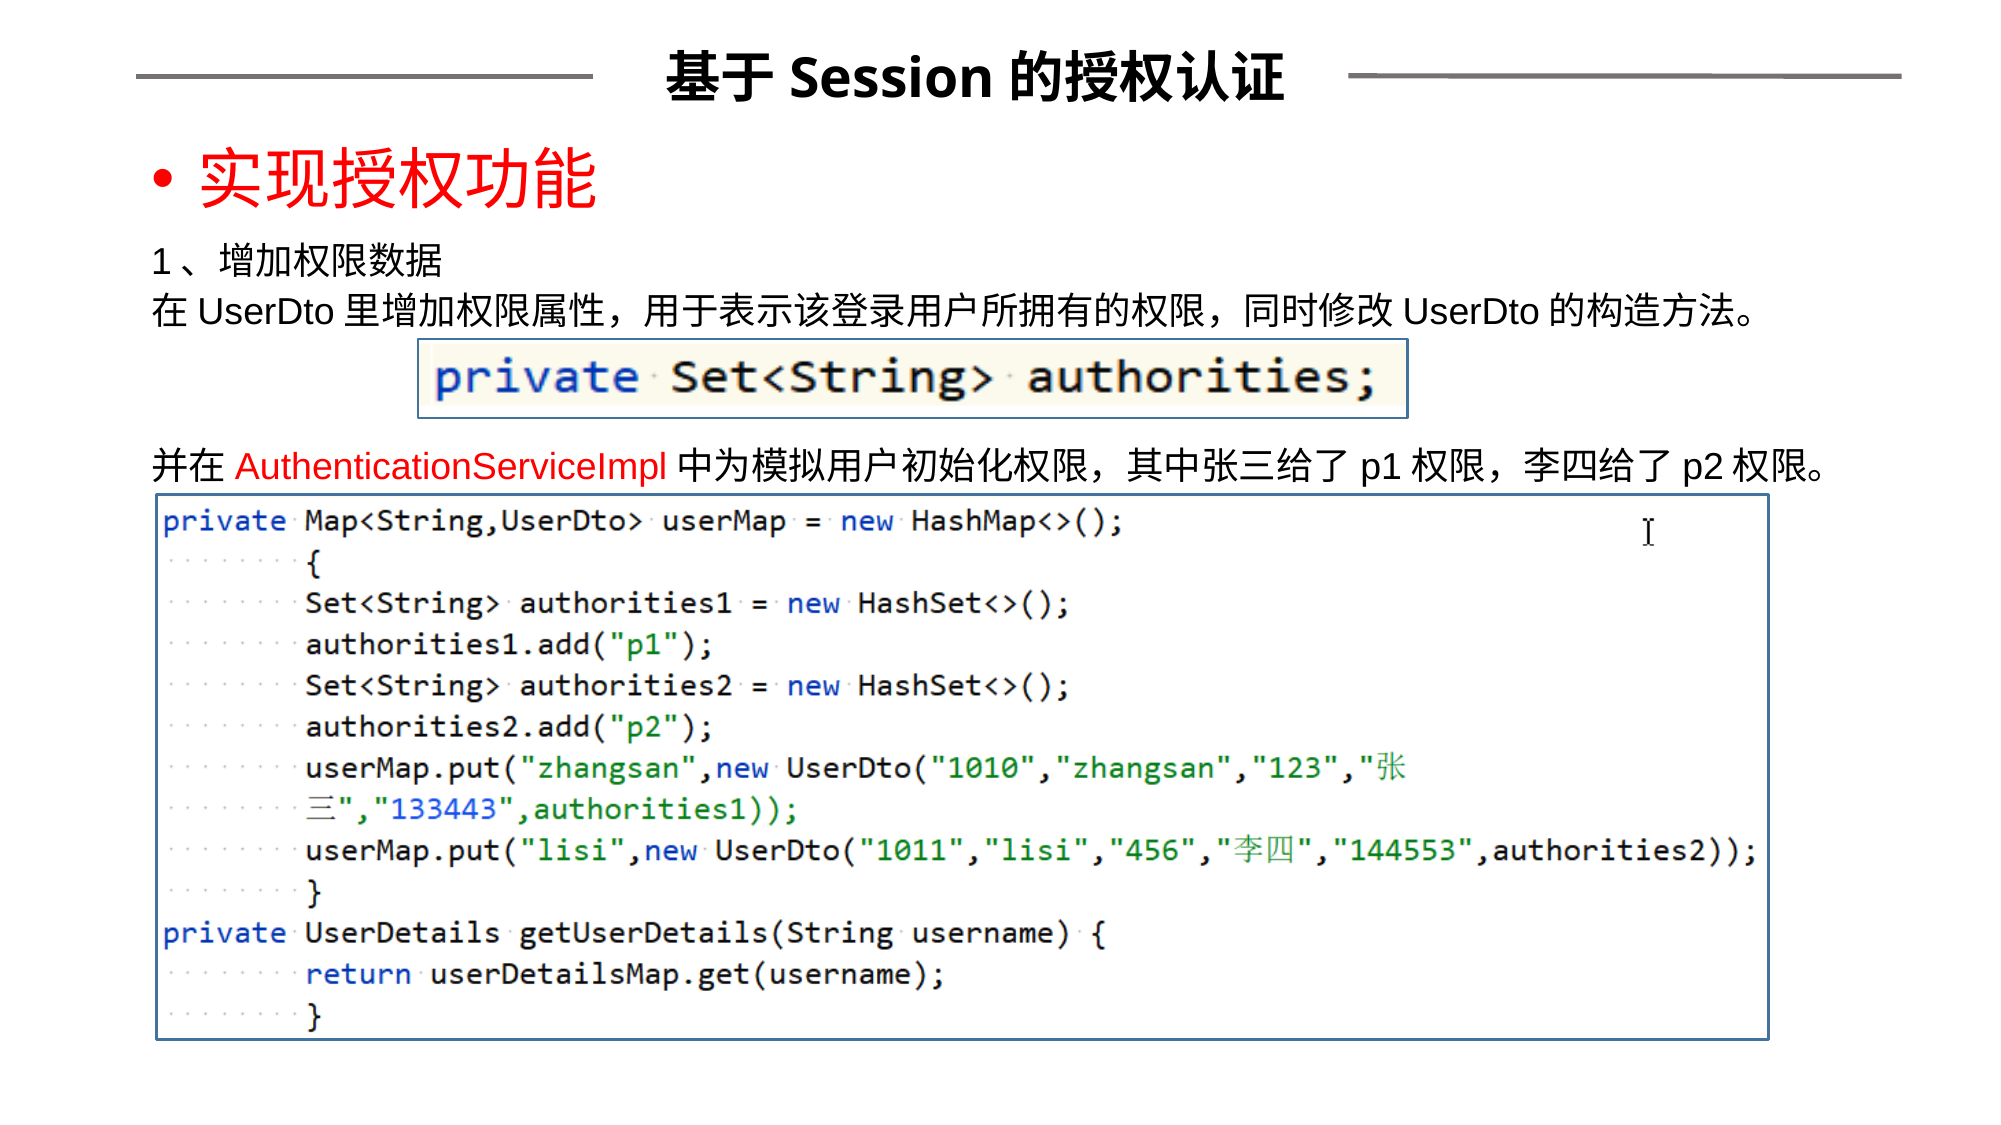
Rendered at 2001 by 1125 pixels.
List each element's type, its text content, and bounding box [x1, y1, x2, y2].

text_box 1、增加权限数据 在UserDto里增加权限属性，用于表示该登录用户所拥有的权限，同时修改UserDto的构造方法。 [136, 225, 1819, 339]
picture [419, 340, 1407, 417]
picture [157, 495, 1768, 1039]
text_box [136, 35, 1902, 118]
text_box 实现授权功能 [136, 129, 1009, 225]
text_box 并在AuthenticationServiceImpl中为模拟用户初始化权限，其中张三给了p1权限，李四给了p2权限。 [136, 435, 1883, 495]
